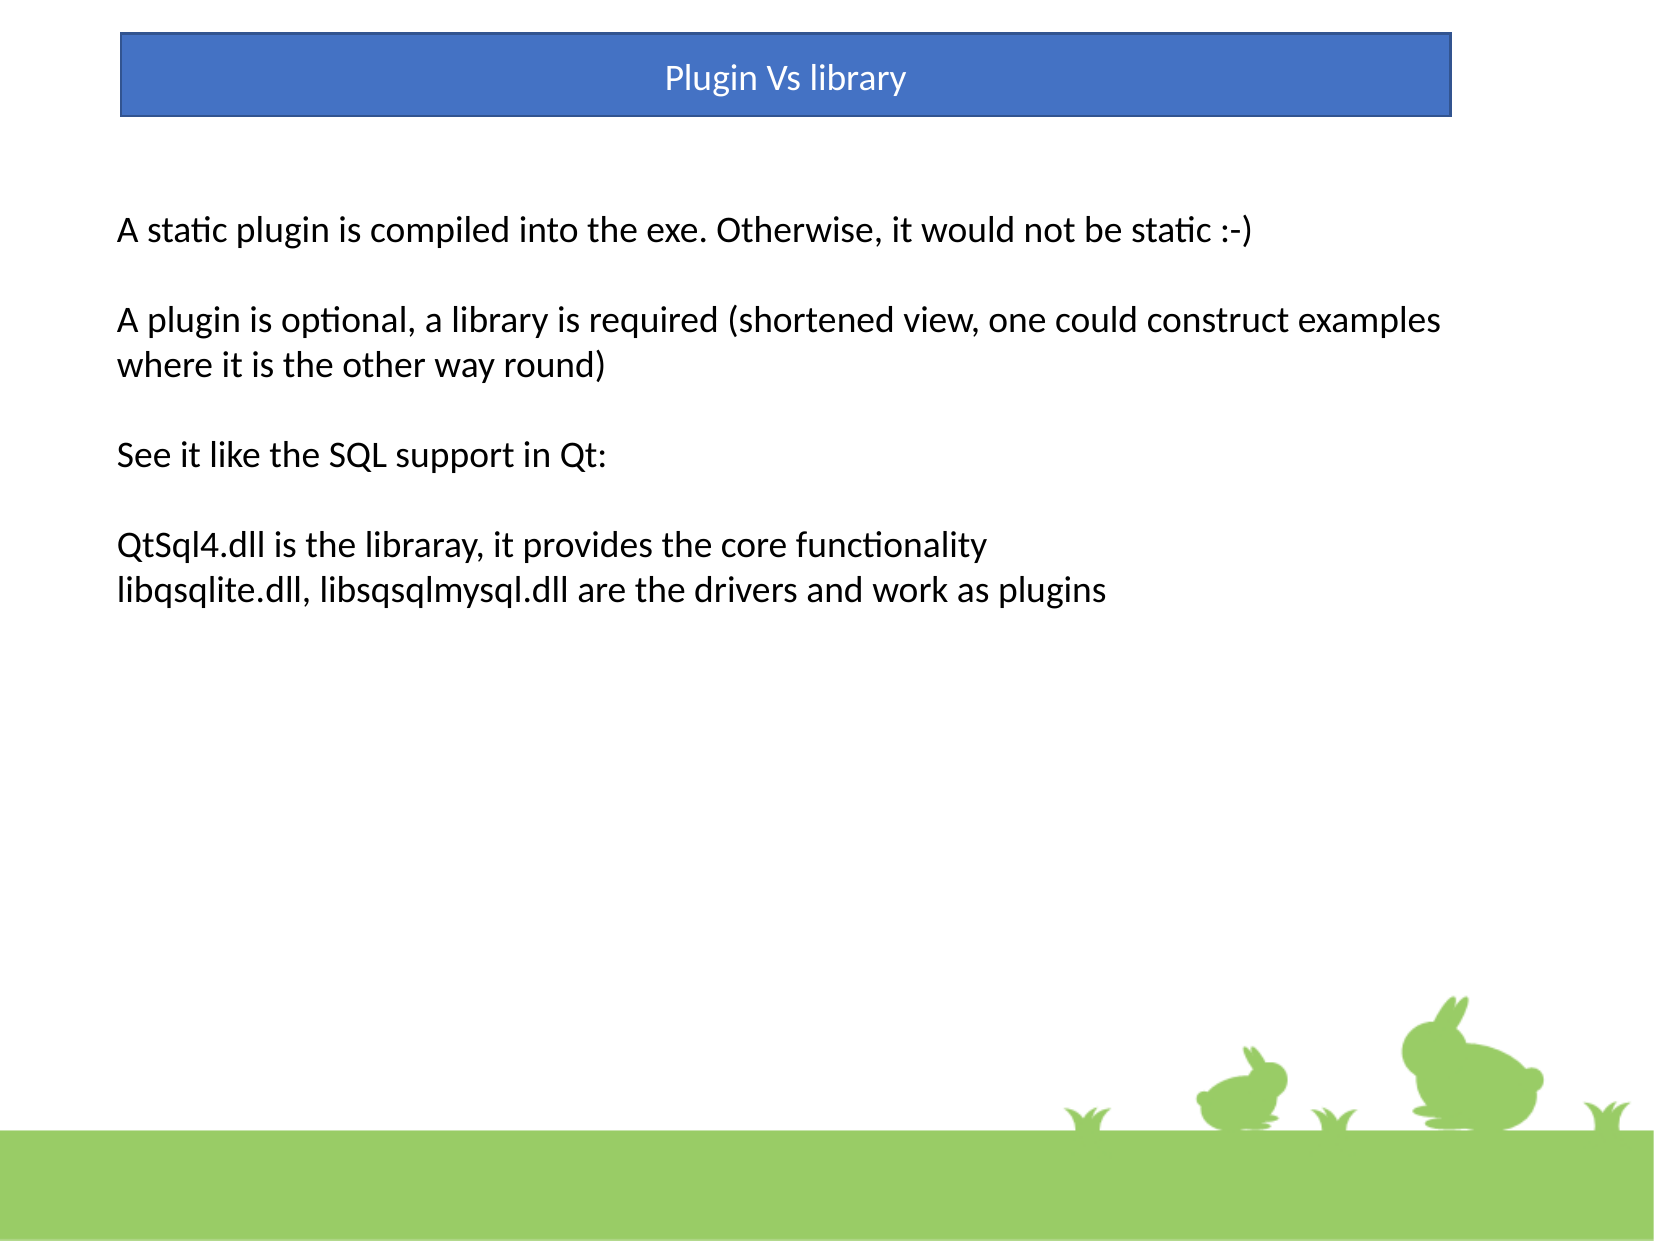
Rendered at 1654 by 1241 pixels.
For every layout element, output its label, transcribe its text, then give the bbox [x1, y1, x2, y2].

picture [0, 0, 1654, 1241]
text_box A static plugin is compiled into the exe. Otherwise, it would not be static :-) A plugin is optional, a library is required (shortened view, one could construct examples where it is the other way round) See it like the SQL support in Qt: QtSql4.dll is the libraray, it provides the core functionality libqsqlite.dll, libsqsqlmysql.dll are the drivers and work as plugins [102, 197, 1462, 618]
text_box Plugin Vs library [120, 32, 1452, 117]
